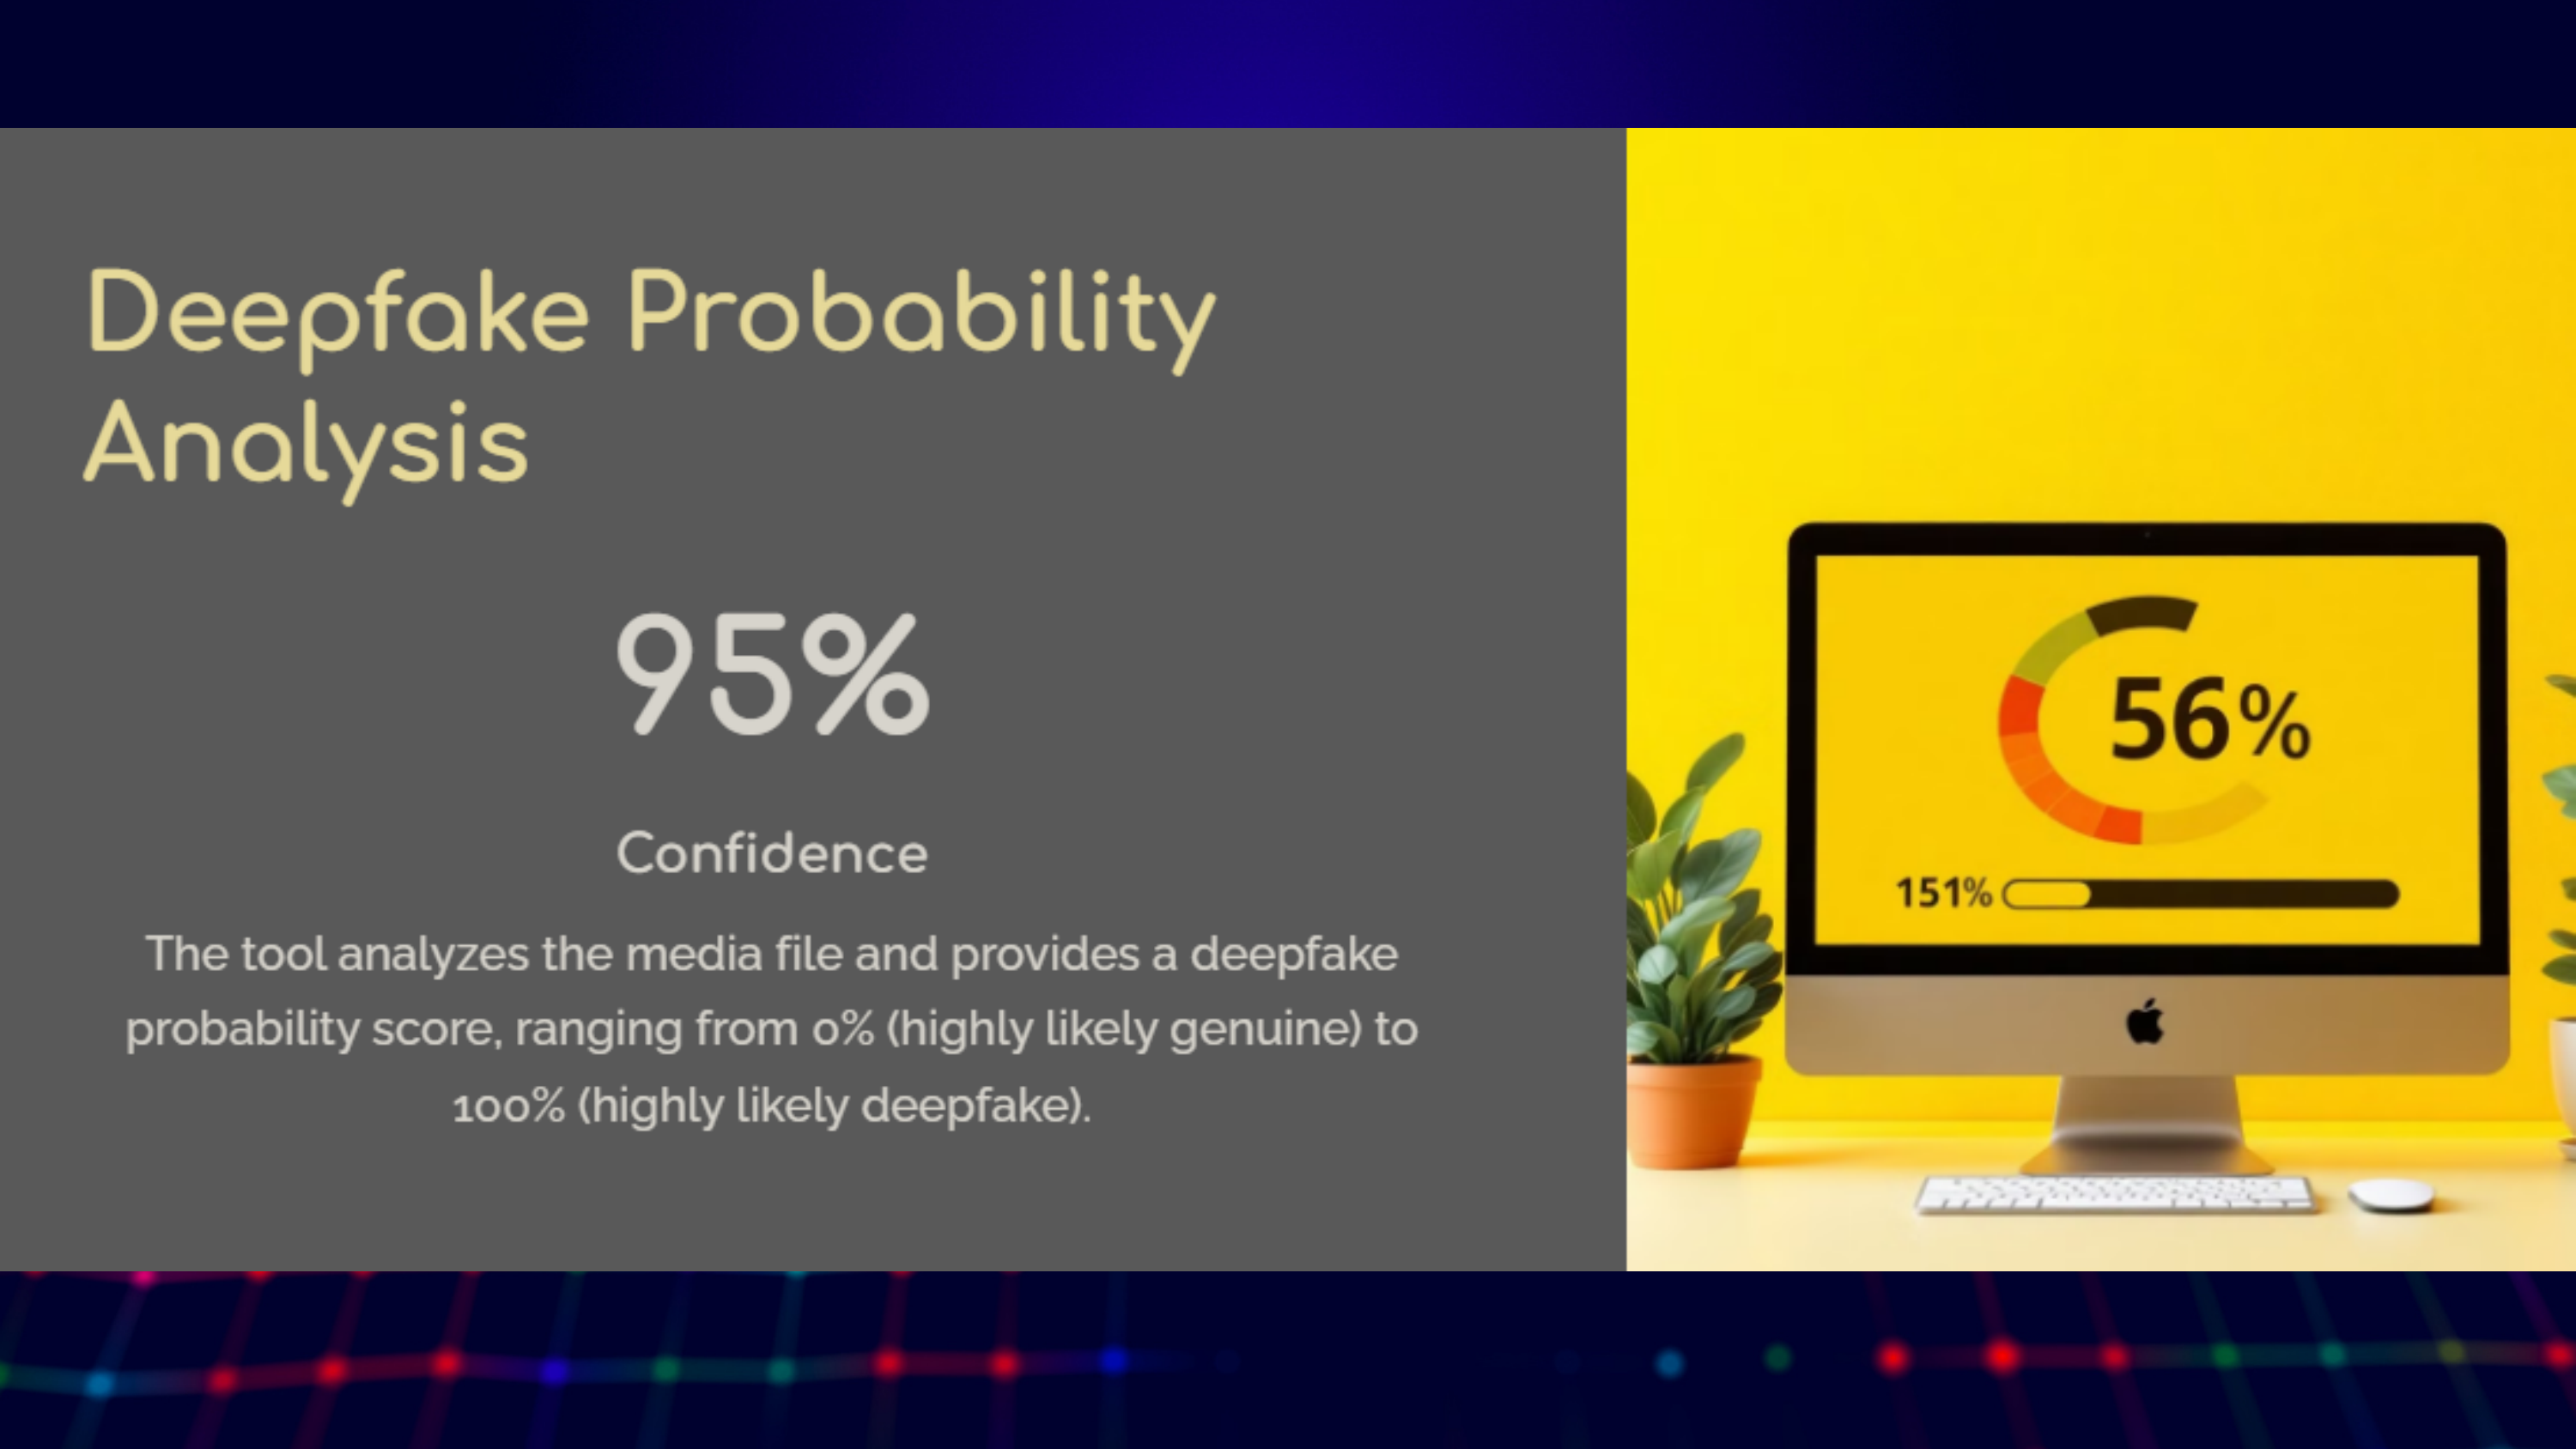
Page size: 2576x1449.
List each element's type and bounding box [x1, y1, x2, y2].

text_box [0, 128, 2576, 1272]
text_box [0, 1272, 2576, 1449]
text_box [0, 0, 2576, 128]
